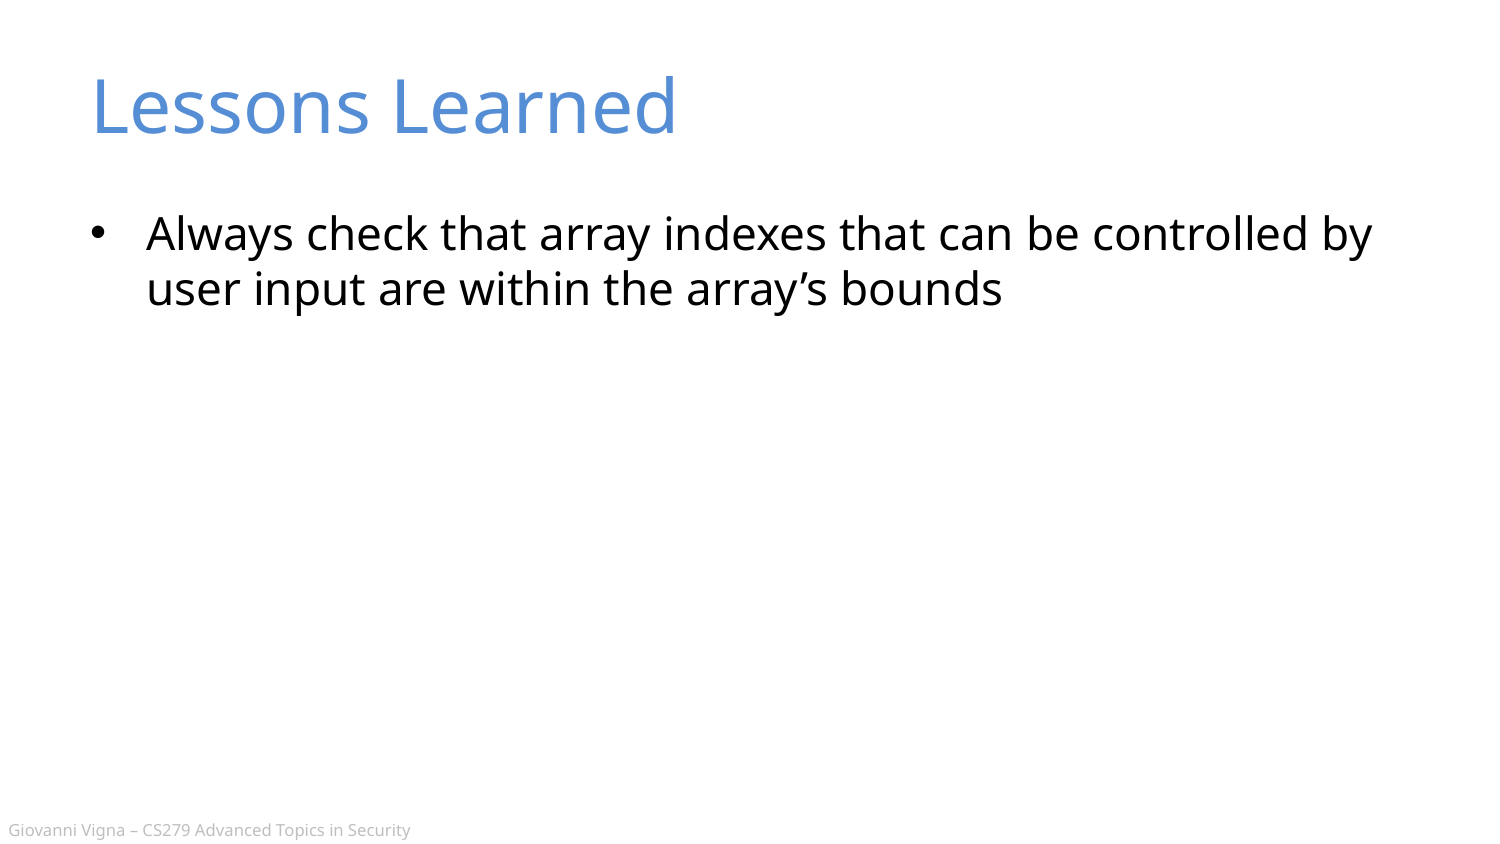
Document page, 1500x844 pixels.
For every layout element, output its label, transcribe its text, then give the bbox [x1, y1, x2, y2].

list Always check that array indexes that can be controlled by user input are within the array’s bounds [75, 196, 1425, 813]
title Lessons Learned [75, 33, 1425, 175]
